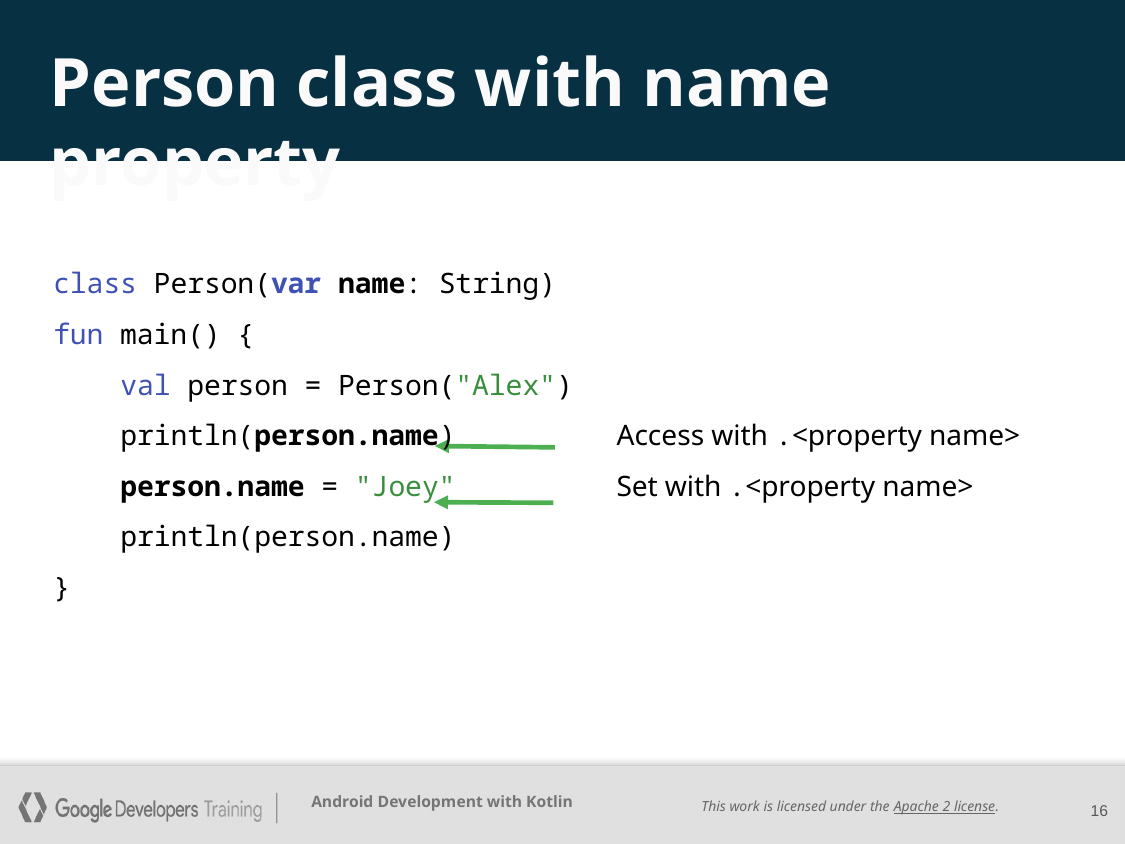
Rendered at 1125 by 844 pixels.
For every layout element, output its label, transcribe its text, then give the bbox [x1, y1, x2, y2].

slide_number 16 [1051, 777, 1120, 842]
list class Person(var name: String) fun main() { val person = Person("Alex") println(person.name) Access with .<property name> person.name = "Joey" Set with .<property name> println(person.name) } [42, 237, 1087, 631]
title Person class with name property [38, 28, 1087, 122]
picture [0, 161, 1125, 844]
